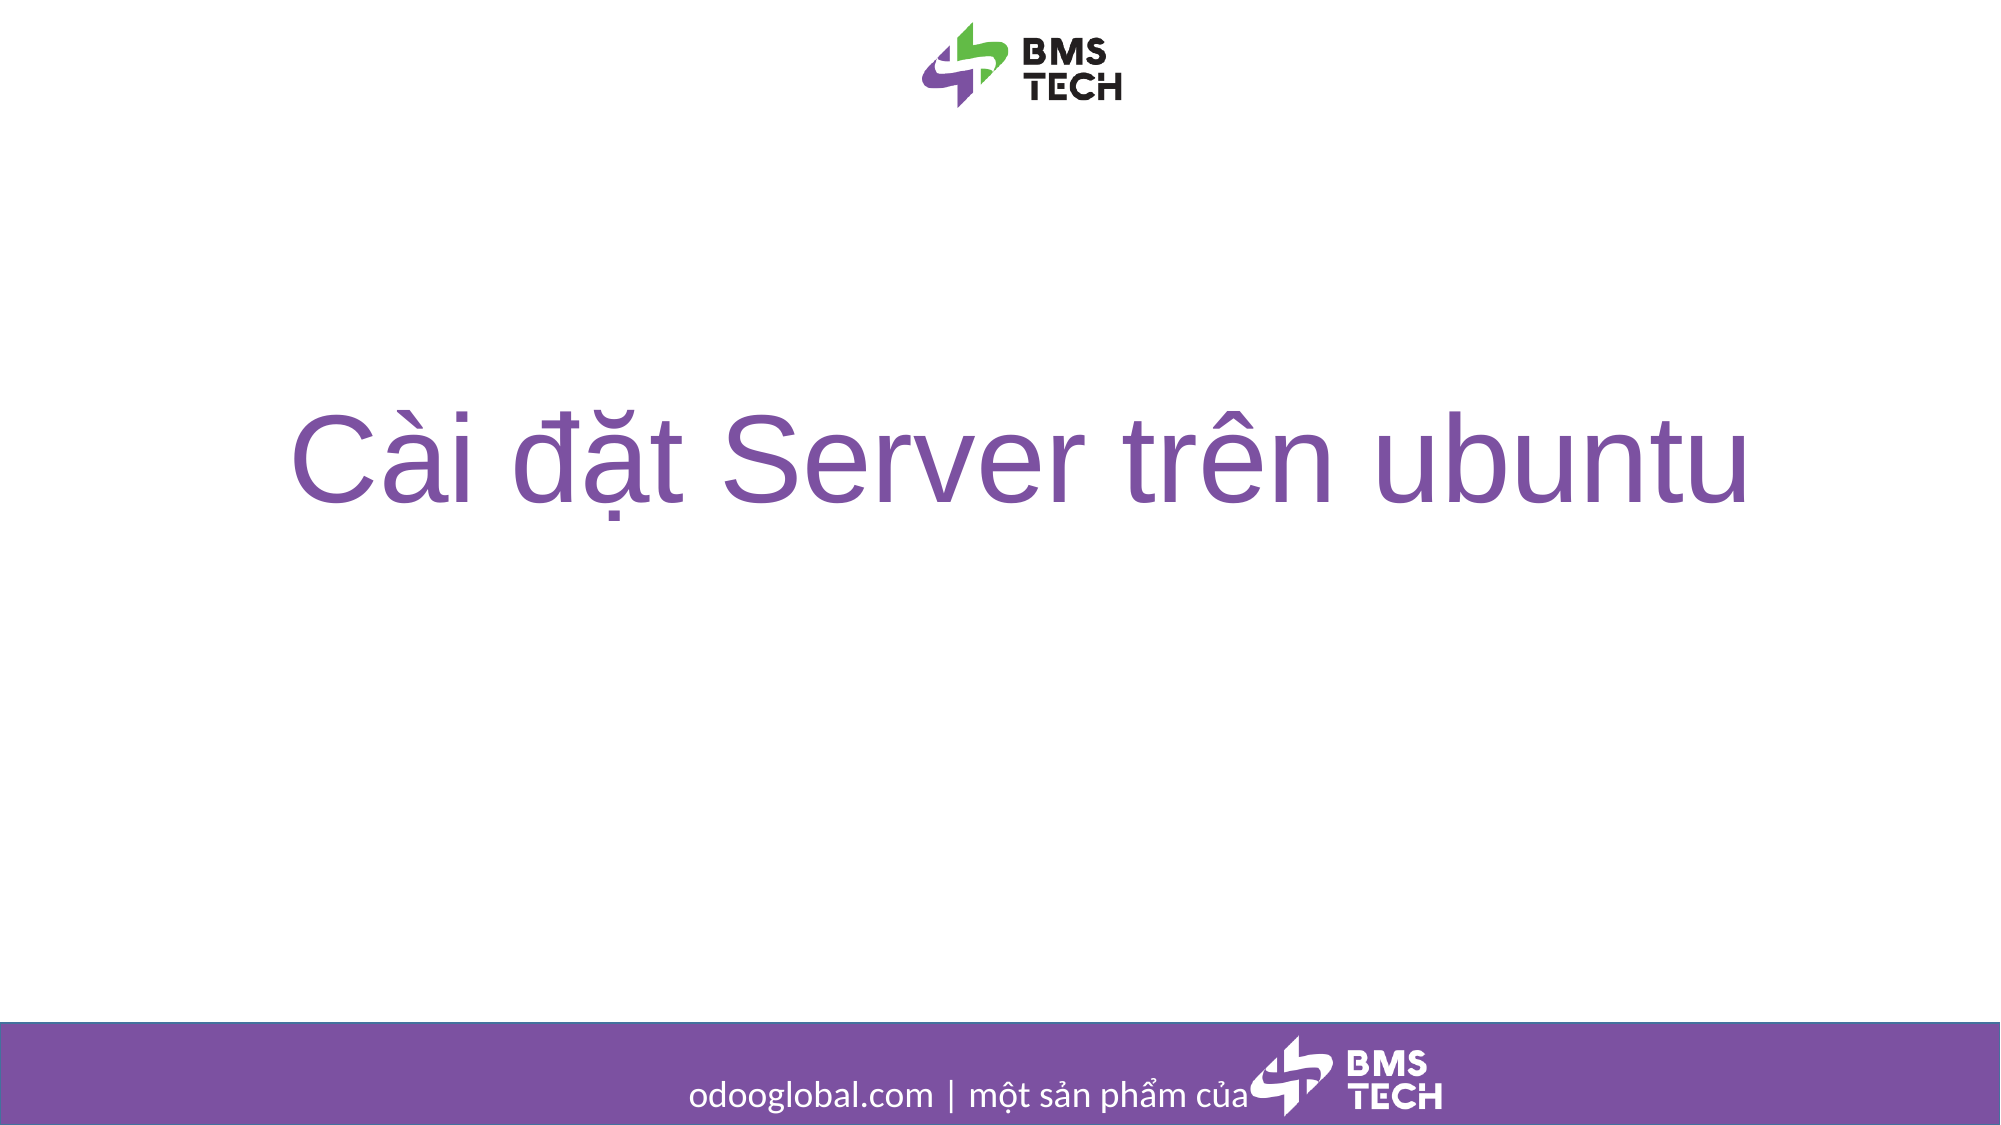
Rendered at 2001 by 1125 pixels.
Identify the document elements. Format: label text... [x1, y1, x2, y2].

text_box odooglobal.com | một sản phẩm của [666, 1067, 1242, 1125]
picture [910, 9, 1133, 121]
text_box [0, 1022, 2000, 1125]
picture [1242, 1024, 1448, 1125]
title Cài đặt Server trên ubuntu [271, 219, 1772, 537]
